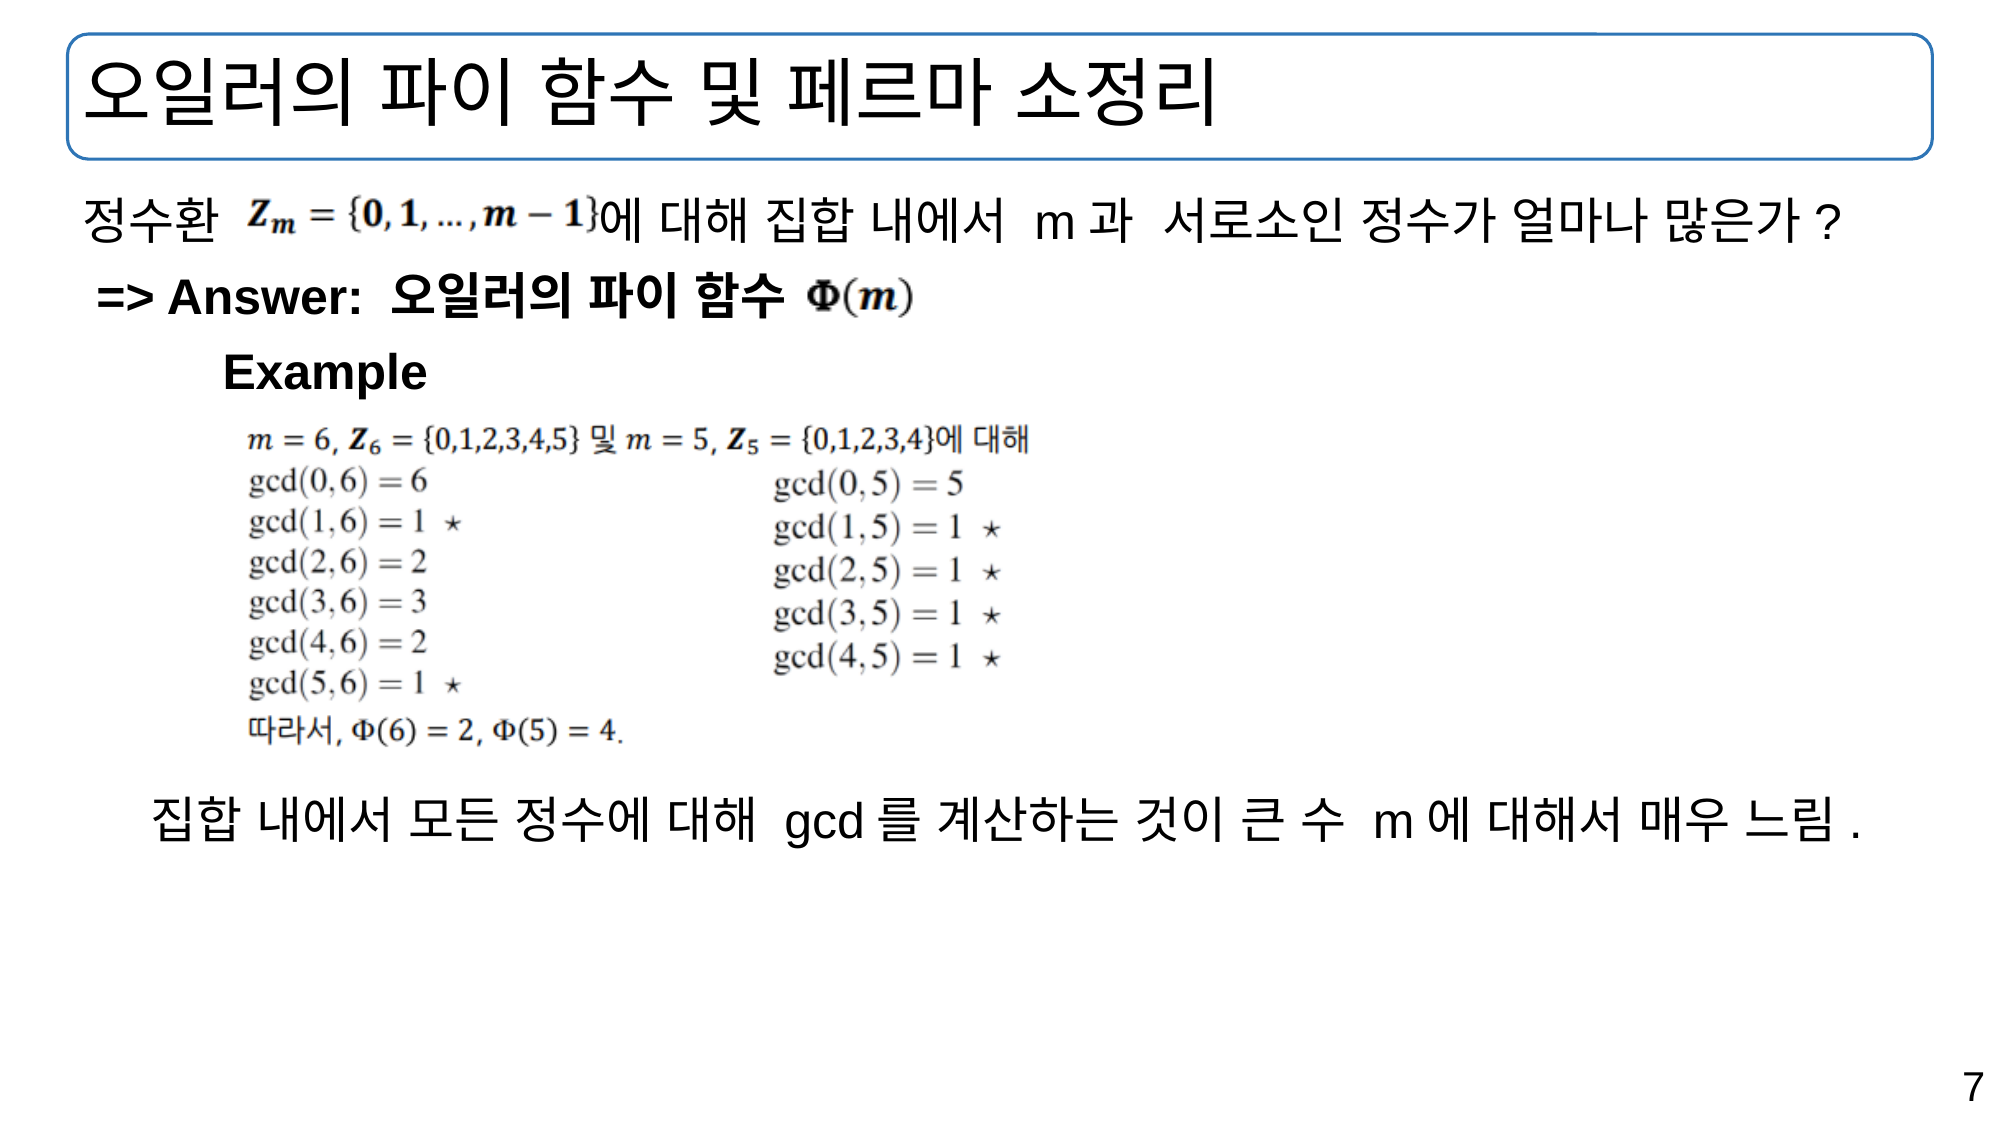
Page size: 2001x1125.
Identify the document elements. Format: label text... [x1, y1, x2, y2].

picture [804, 268, 915, 322]
title 오일러의 파이 함수 및 페르마 소정리 [67, 34, 1933, 160]
picture [246, 188, 601, 239]
list 정수환 에 대해 집합 내에서 m과 서로소인 정수가 얼마나 많은가? => Answer: 오일러의 파이 함수 Example 집합 내에서 모든 정수에 대해 gcd를 계산하는 것이 큰 수 m에 대해서 매우 느림. [67, 189, 1933, 1019]
picture [246, 418, 1047, 757]
